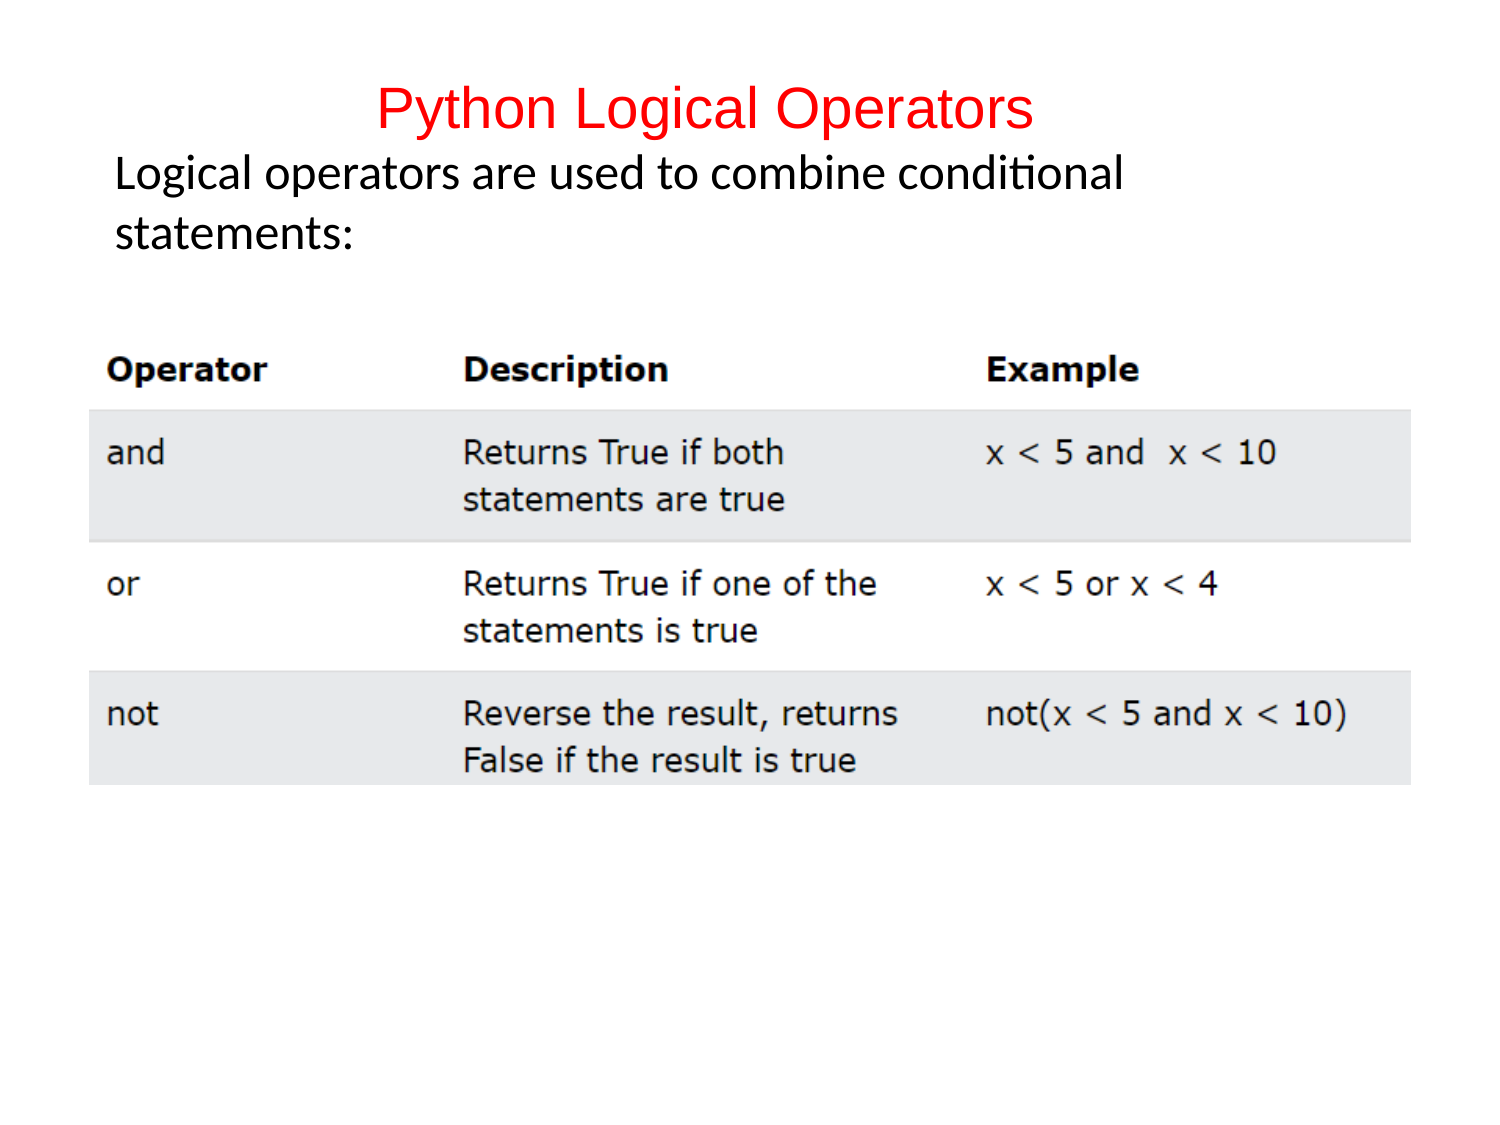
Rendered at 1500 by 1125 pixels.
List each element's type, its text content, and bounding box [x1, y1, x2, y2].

text_box Python Logical Operators Logical operators are used to combine conditional statements: [99, 62, 1313, 268]
picture [89, 340, 1411, 786]
